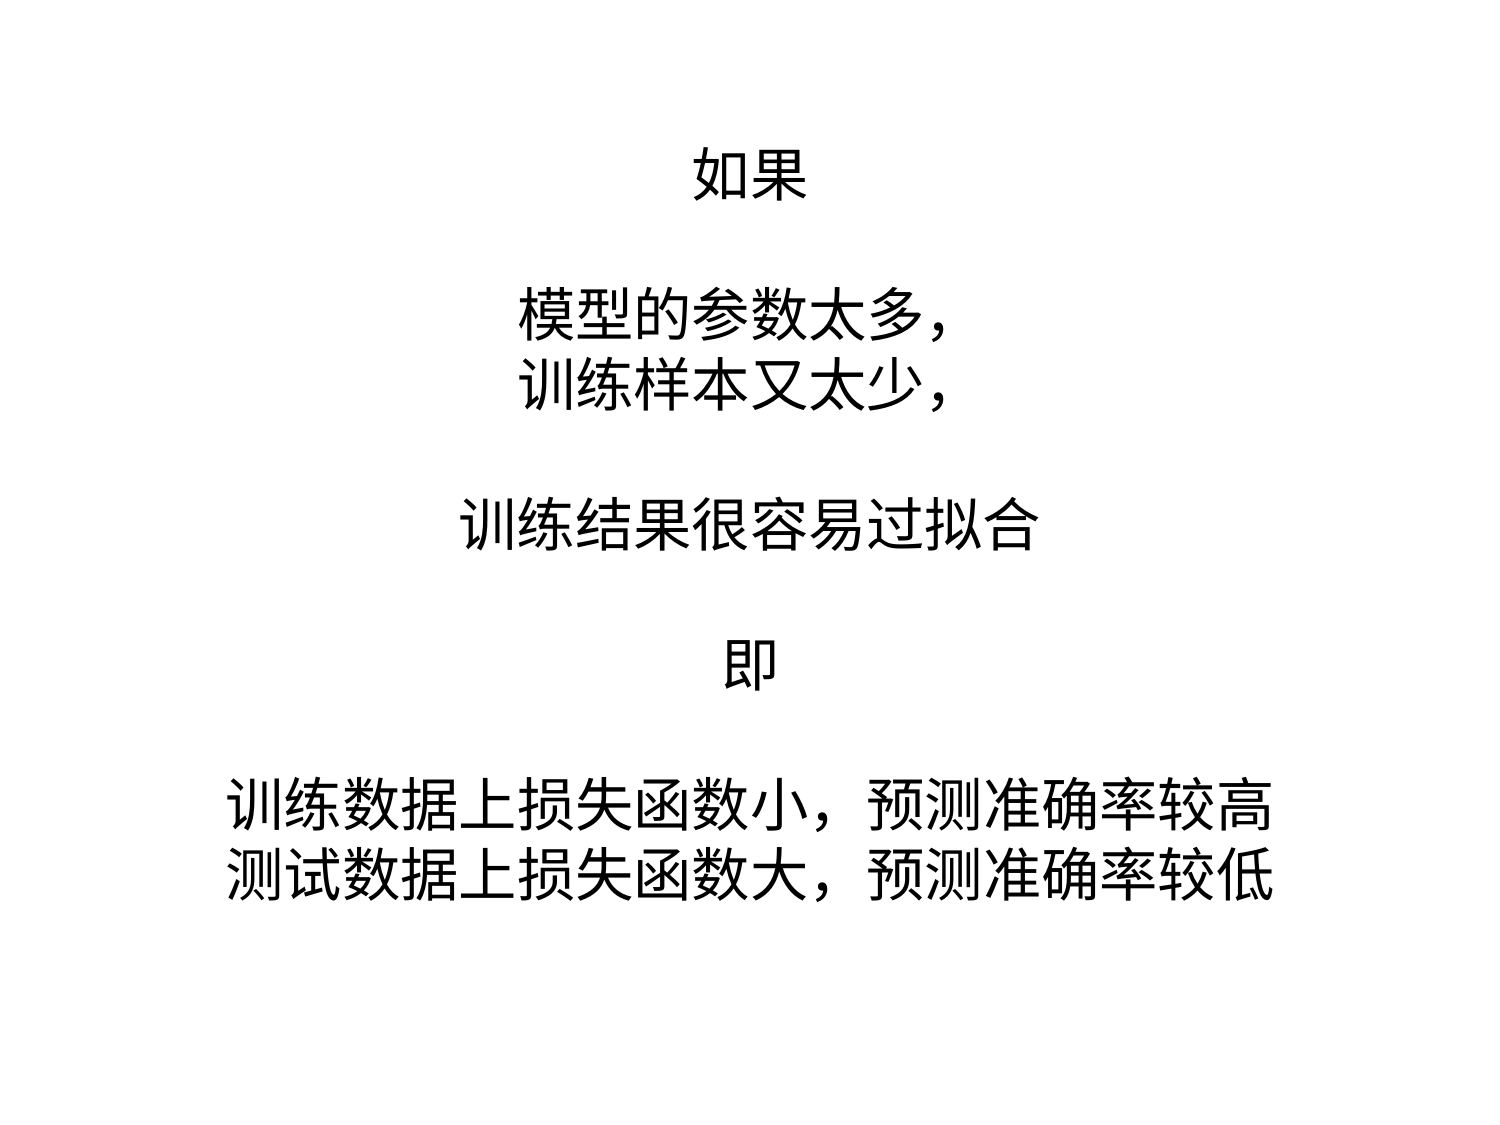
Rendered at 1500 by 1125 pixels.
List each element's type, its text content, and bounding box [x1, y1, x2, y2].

text_box 如果 模型的参数太多， 训练样本又太少， 训练结果很容易过拟合 即 训练数据上损失函数小，预测准确率较高 测试数据上损失函数大，预测准确率较低 [131, 130, 1369, 986]
